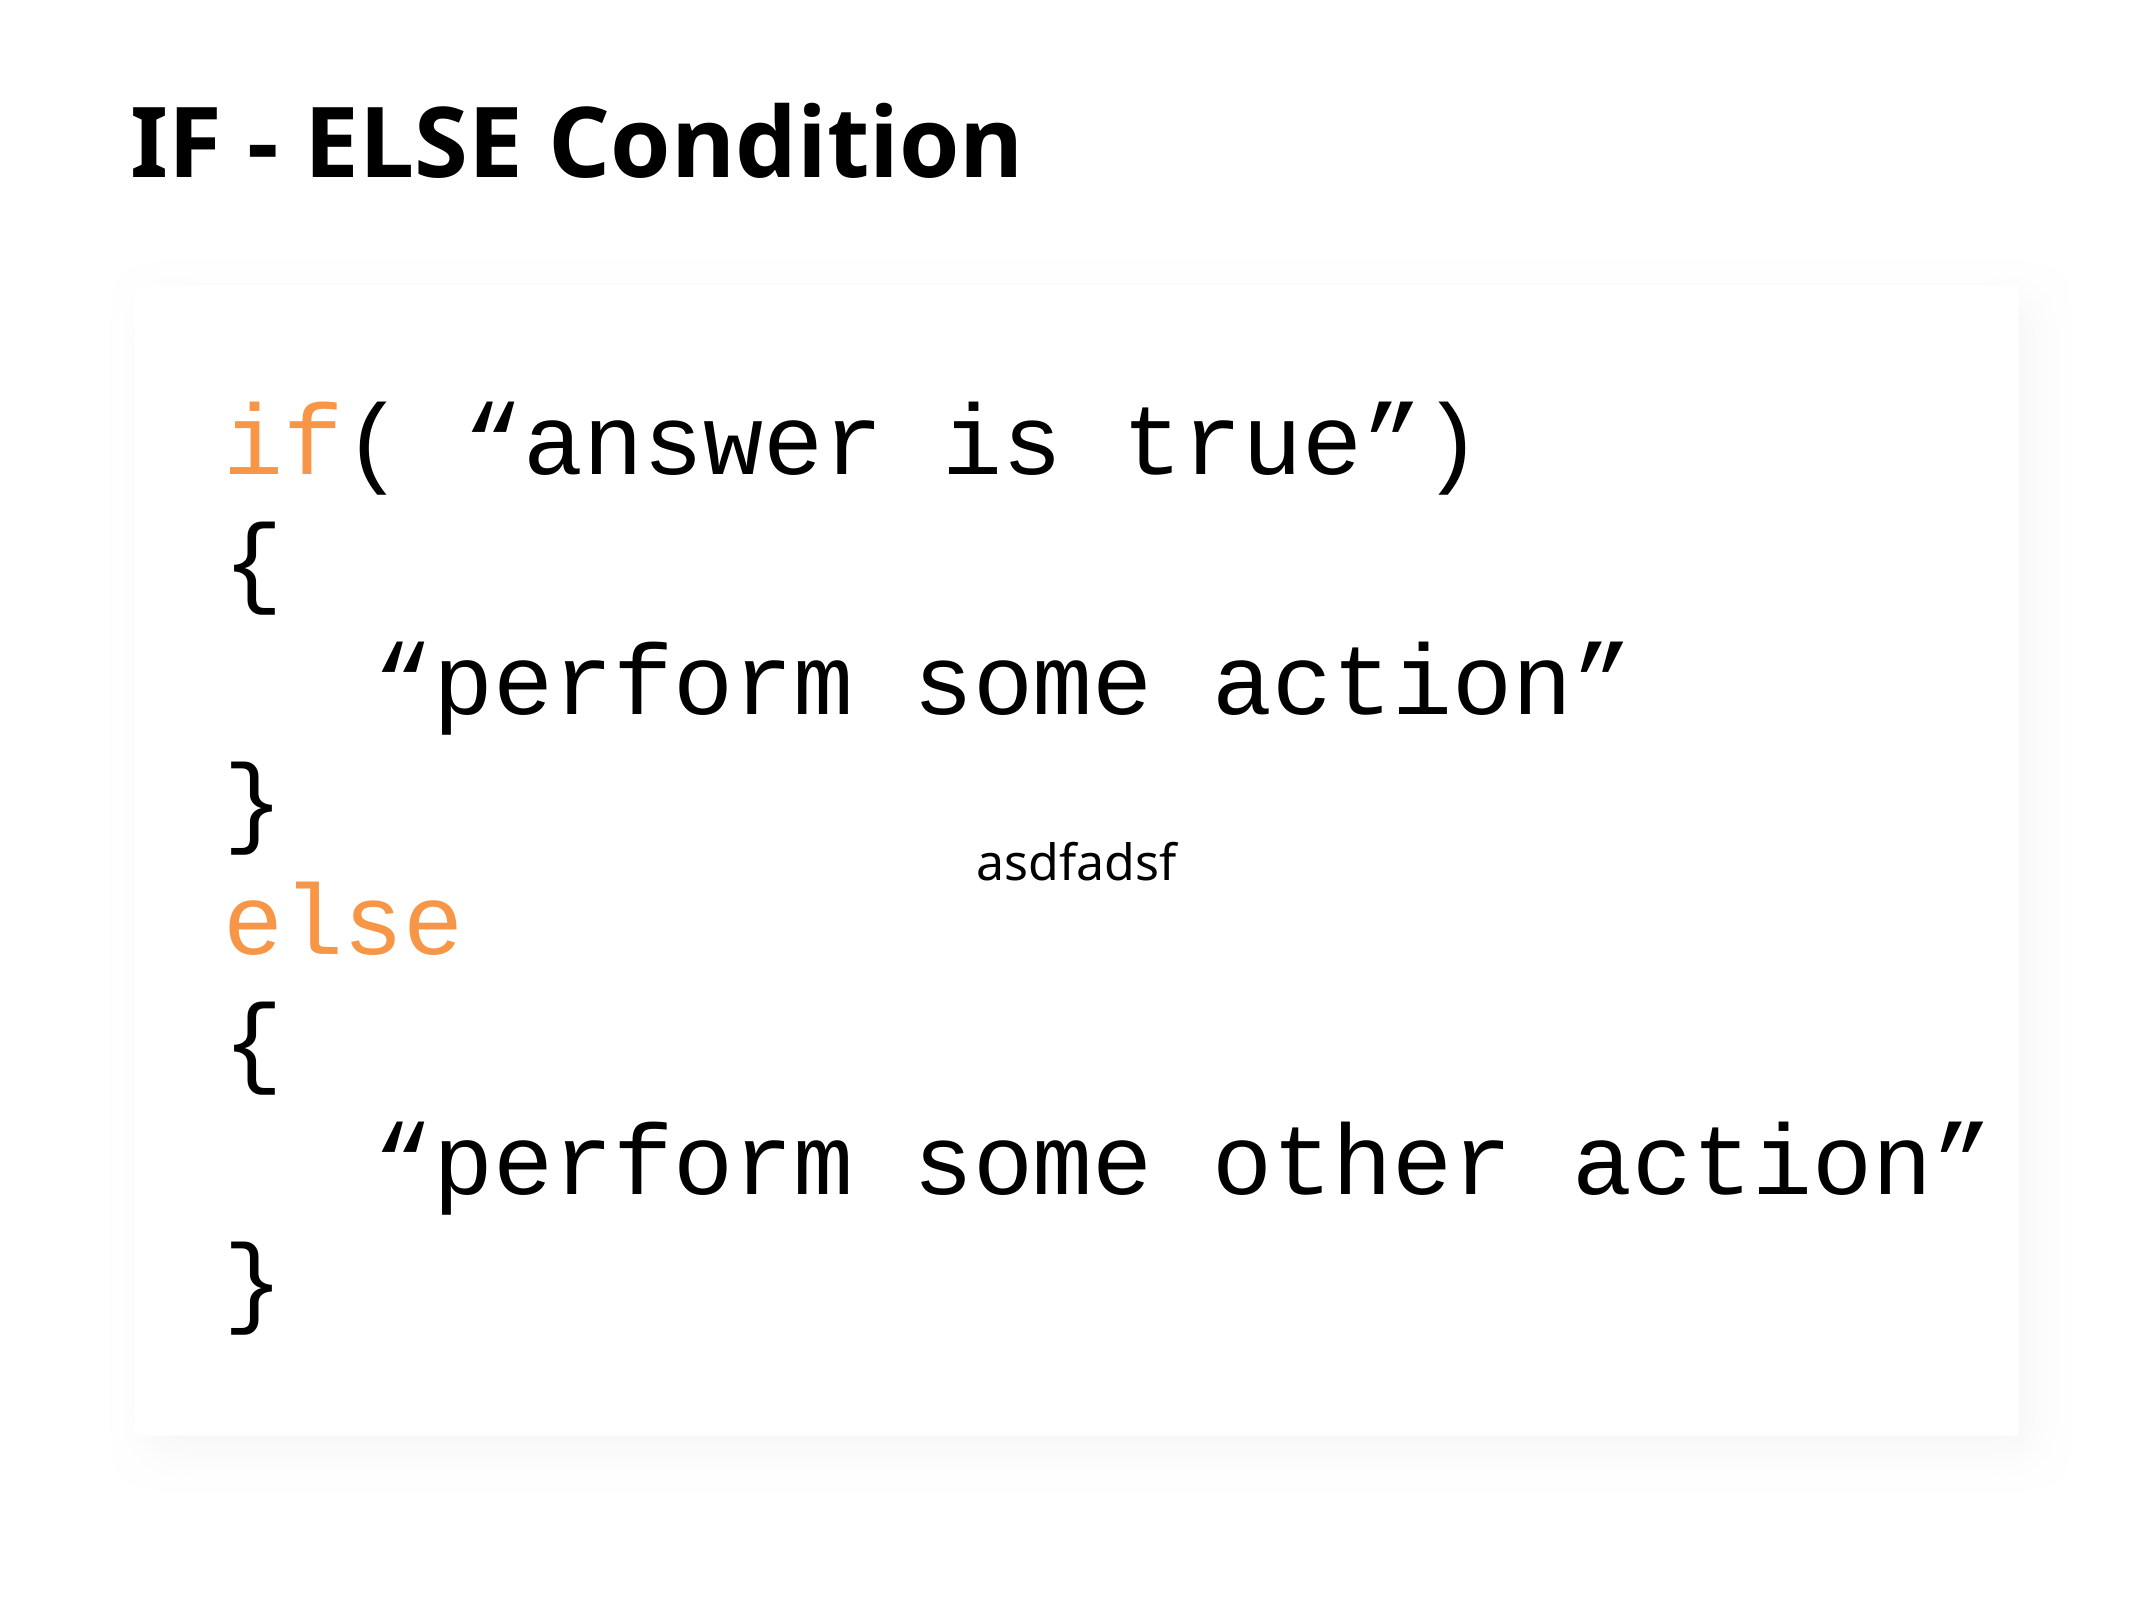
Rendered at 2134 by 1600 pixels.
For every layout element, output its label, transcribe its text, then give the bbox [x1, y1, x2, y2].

text_box if( “answer is true”) { “perform some action” } else { “perform some other action” } [213, 374, 2134, 1600]
title IF - ELSE Condition [106, 12, 2028, 280]
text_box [134, 285, 2020, 1436]
